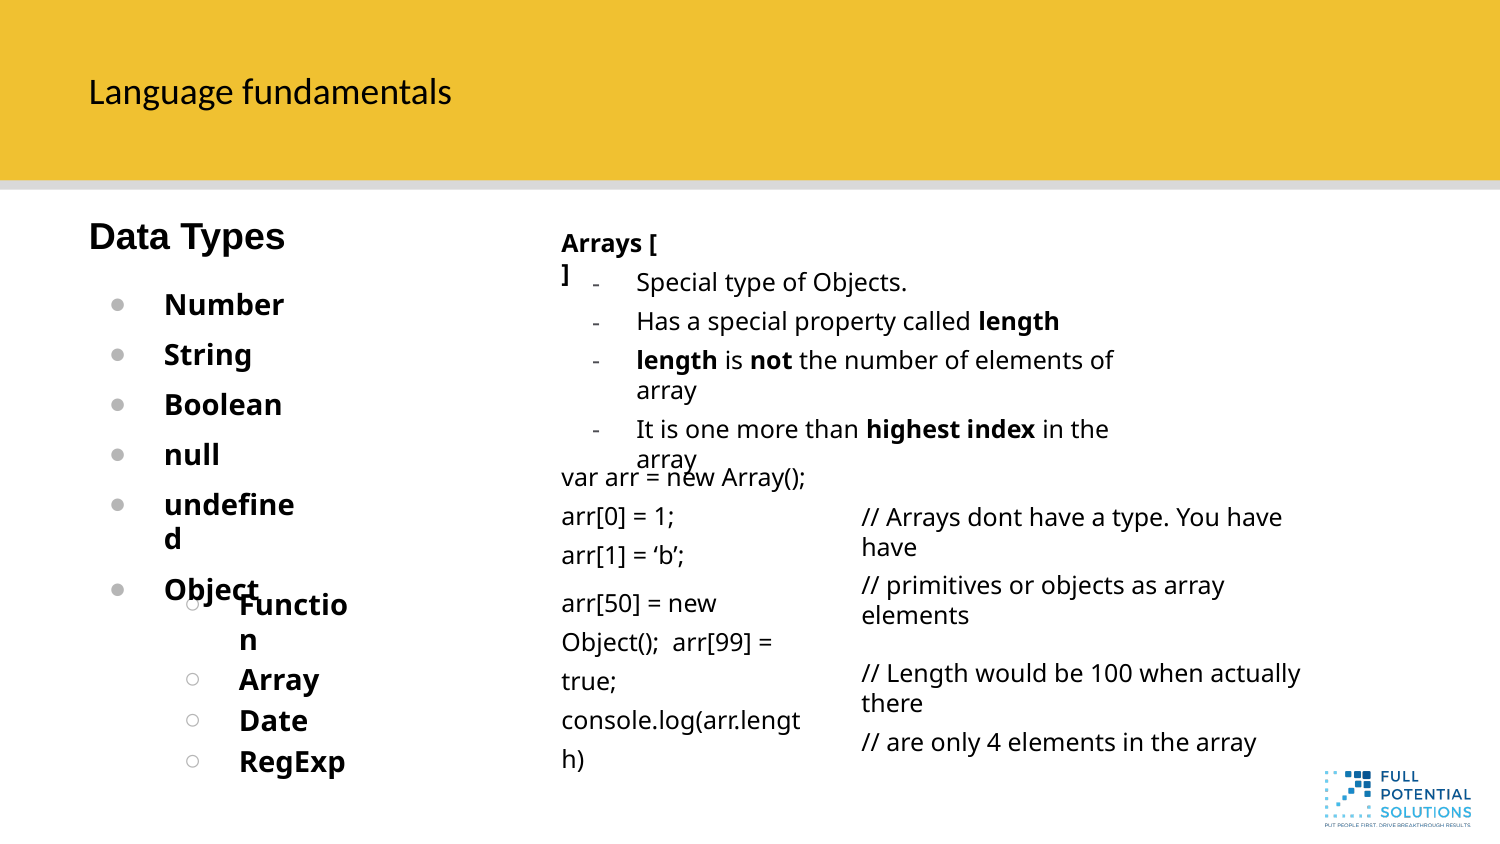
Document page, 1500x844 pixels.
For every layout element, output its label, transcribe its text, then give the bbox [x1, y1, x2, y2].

text_box Special type of Objects. Has a special property called length length is not the number of elements of array It is one more than highest index in the array [589, 255, 1139, 414]
picture [1324, 771, 1471, 827]
text_box Function Array Date RegExp [181, 578, 356, 778]
text_box Language fundamentals [86, 64, 905, 208]
text_box var arr = new Array(); arr[0] = 1; arr[1] = ‘b’; arr[50] = new Object(); arr[99] = true; console.log(arr.length) [559, 450, 816, 696]
text_box // Arrays dont have a type. You have have // primitives or objects as array elements [859, 489, 1323, 571]
text_box Arrays [ ] [559, 225, 664, 288]
text_box Data Types Number String Boolean null undefined Object [86, 209, 298, 606]
text_box // Length would be 100 when actually there // are only 4 elements in the array [859, 646, 1343, 727]
